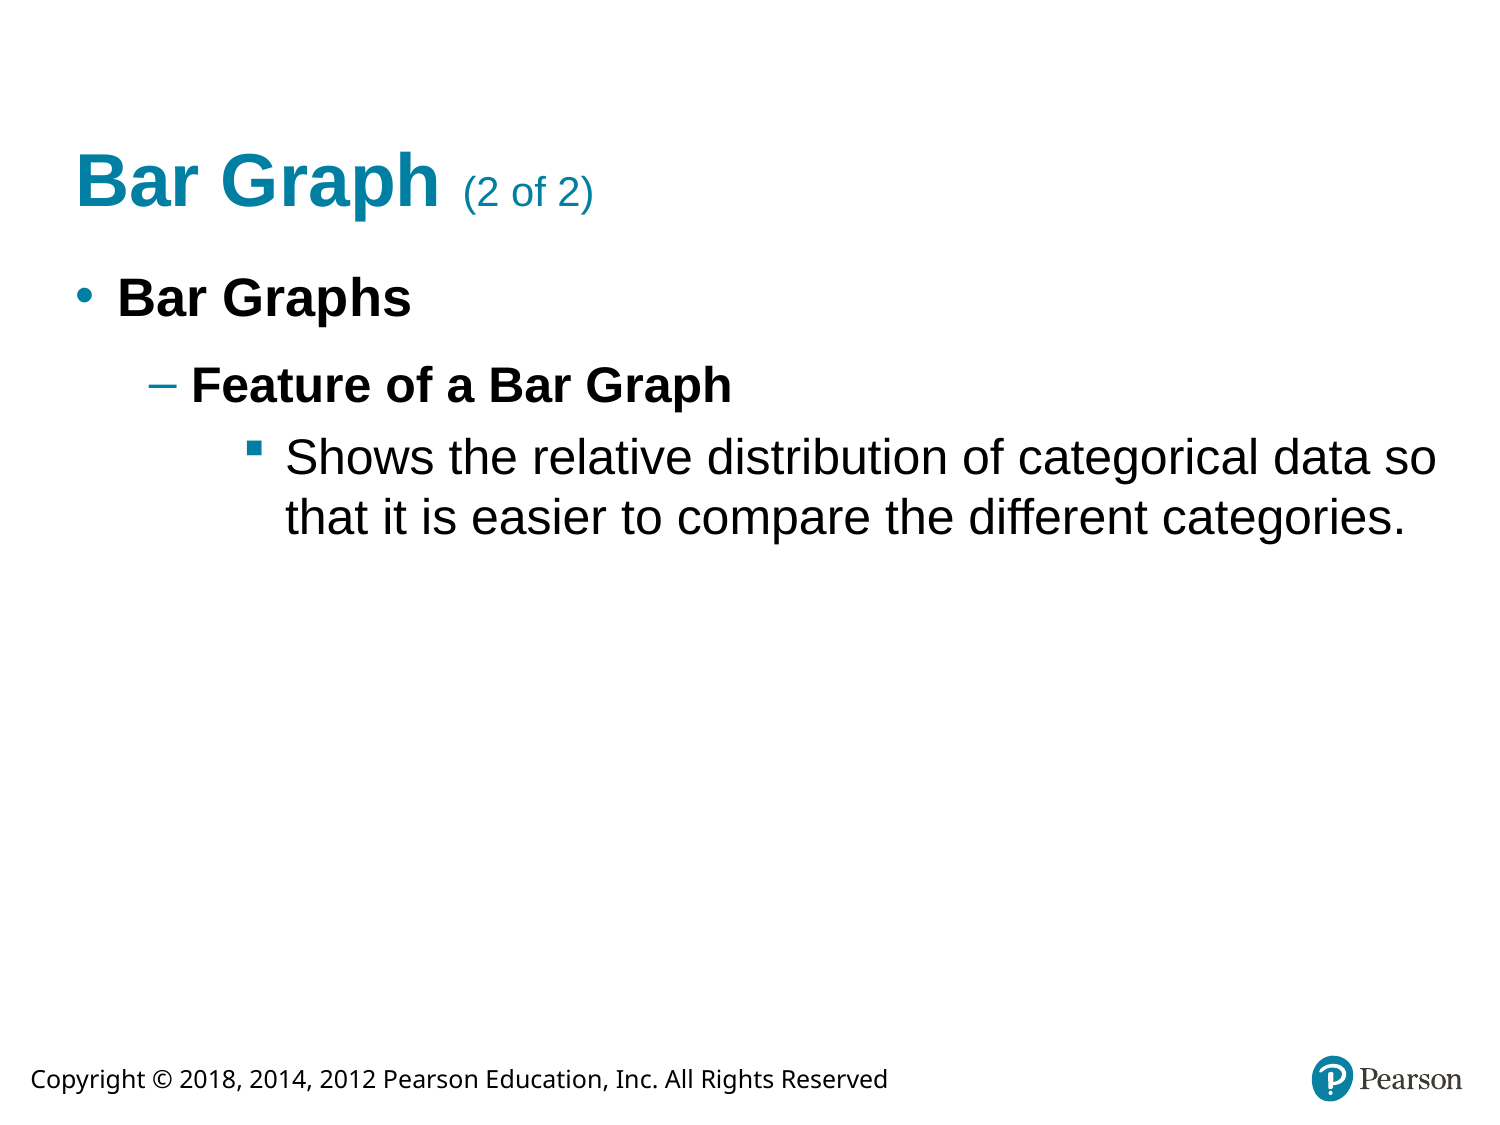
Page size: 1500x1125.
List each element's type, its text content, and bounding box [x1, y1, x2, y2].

list Bar Graphs Feature of a Bar Graph Shows the relative distribution of categorical data so that it is easier to compare the different categories. [75, 262, 1450, 550]
title Bar Graph (2 of 2) [75, 41, 1425, 222]
